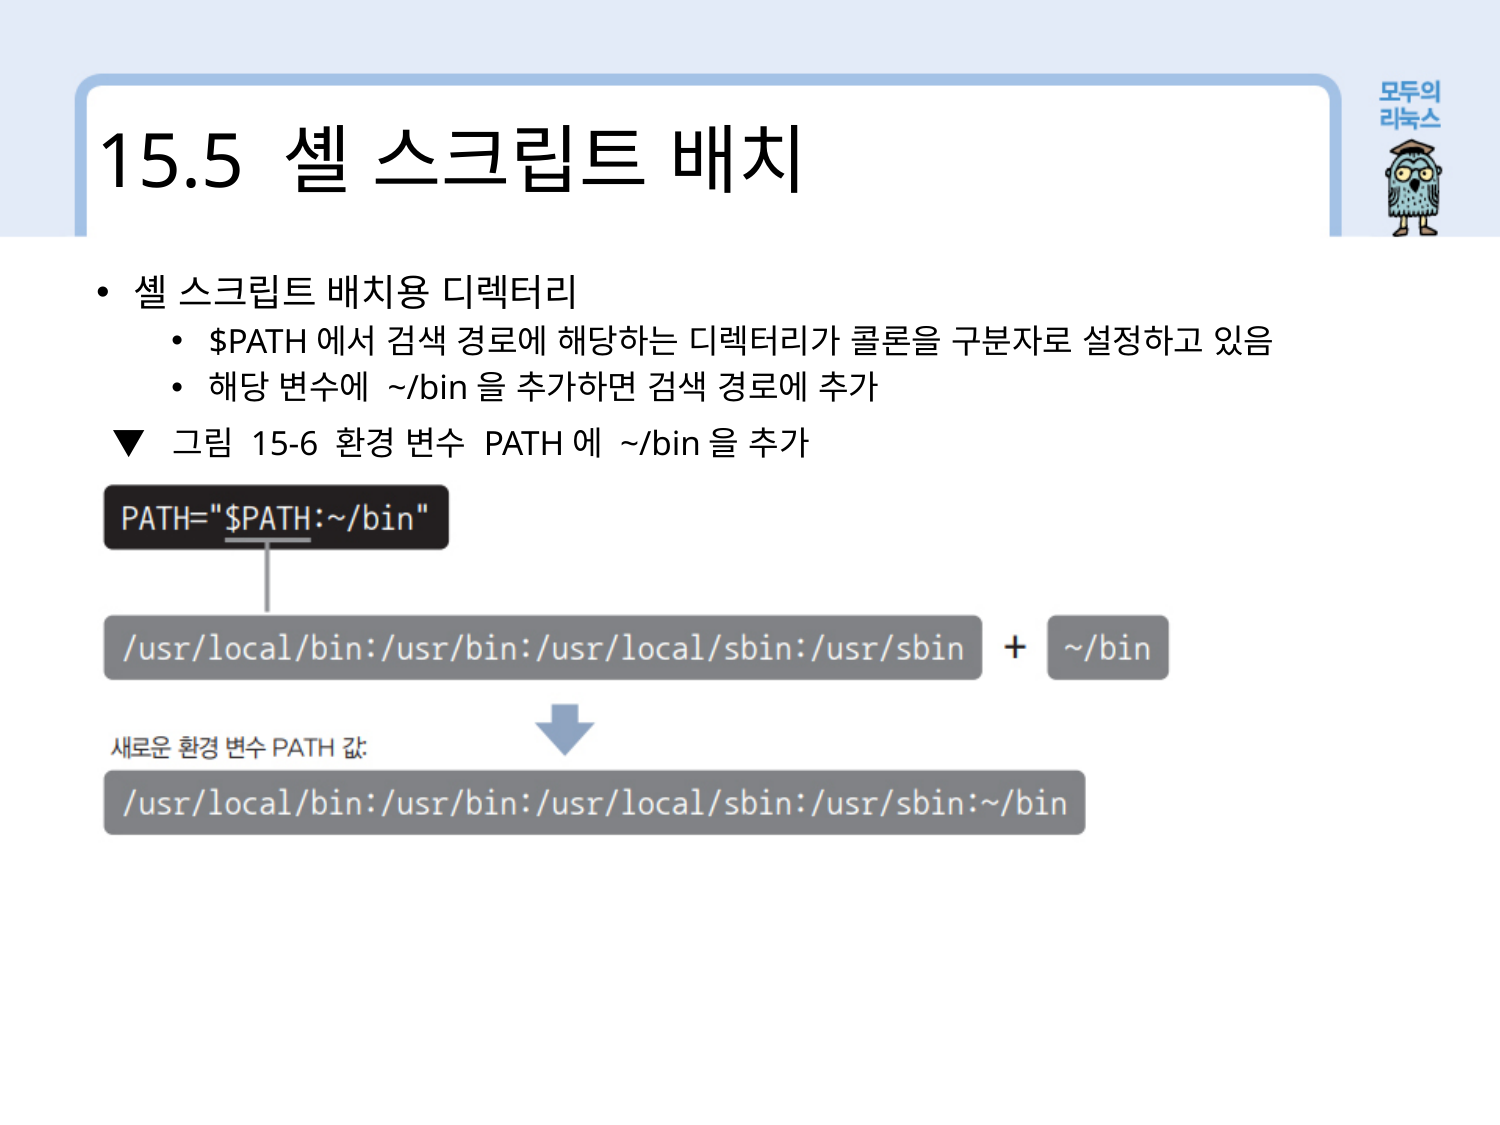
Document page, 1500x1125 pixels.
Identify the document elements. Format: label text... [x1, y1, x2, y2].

text_box ▼ 그림 15-6 환경 변수 PATH에 ~/bin을 추가 [97, 414, 1424, 481]
picture [0, 0, 1500, 1125]
text_box 셸 스크립트 배치용 디렉터리 $PATH에서 검색 경로에 해당하는 디렉터리가 콜론을 구분자로 설정하고 있음 해당 변수에 ~/bin을 추가하면 검색 경로에 추가 [81, 266, 1359, 1024]
text_box 15.5 셸 스크립트 배치 [81, 115, 1335, 221]
